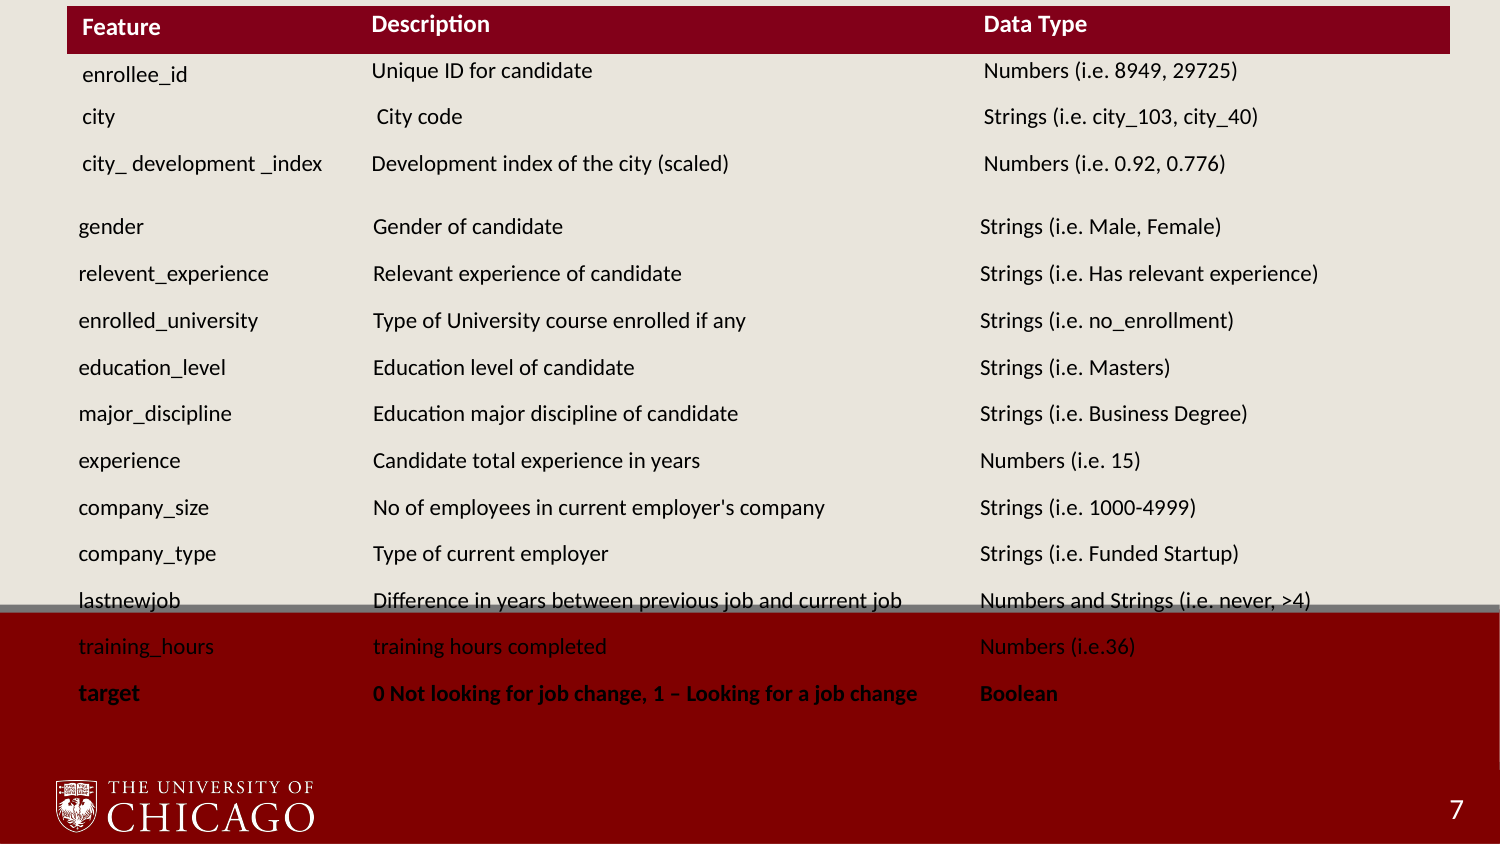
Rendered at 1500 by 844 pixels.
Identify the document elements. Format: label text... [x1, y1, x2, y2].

picture [0, 0, 1500, 750]
slide_number 7 [1413, 773, 1500, 844]
picture [56, 780, 314, 833]
